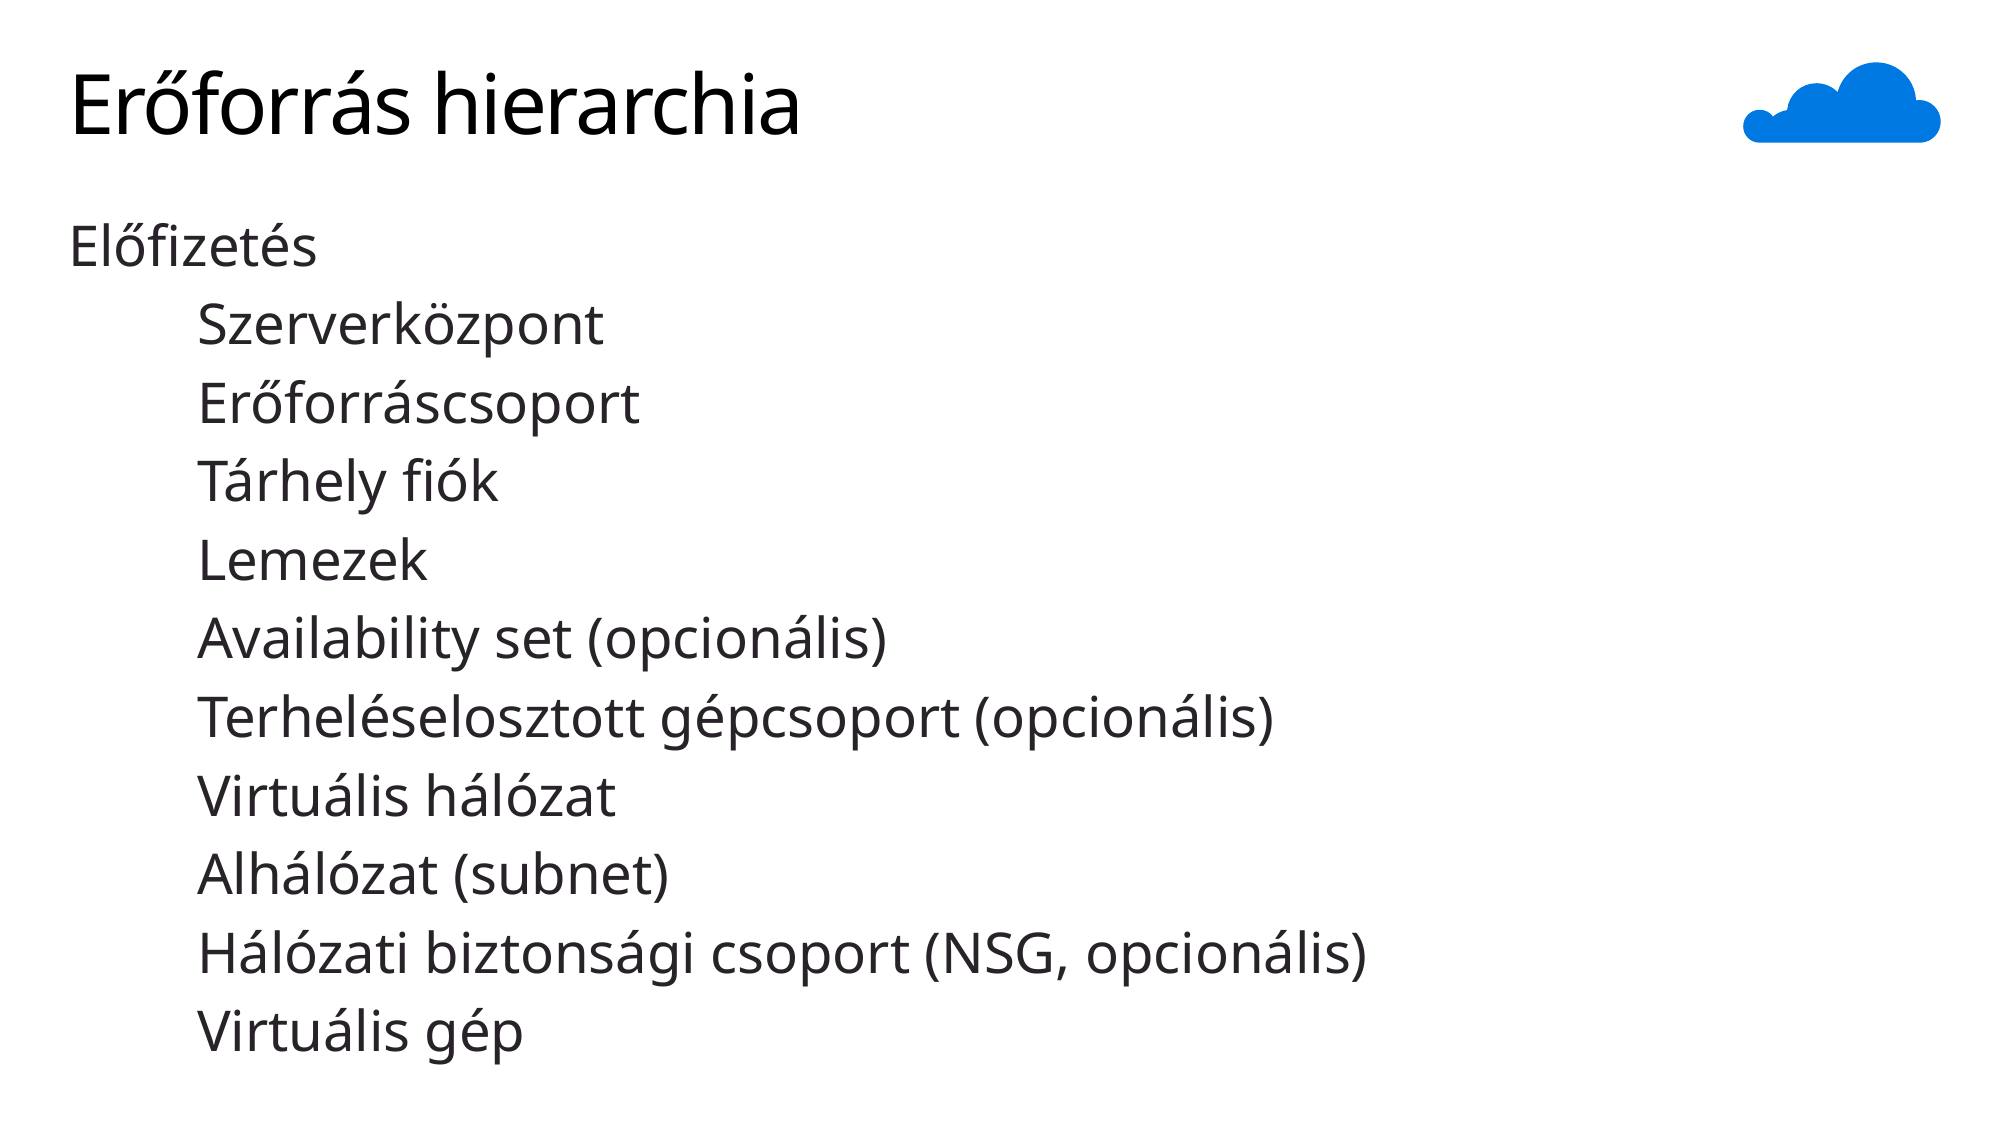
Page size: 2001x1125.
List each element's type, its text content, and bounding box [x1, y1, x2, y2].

list Előfizetés Szerverközpont Erőforráscsoport Tárhely fiók Lemezek Availability set (opcionális) Terheléselosztott gépcsoport (opcionális) Virtuális hálózat Alhálózat (subnet) Hálózati biztonsági csoport (NSG, opcionális) Virtuális gép [44, 195, 1957, 1081]
title Erőforrás hierarchia [44, 47, 1957, 195]
